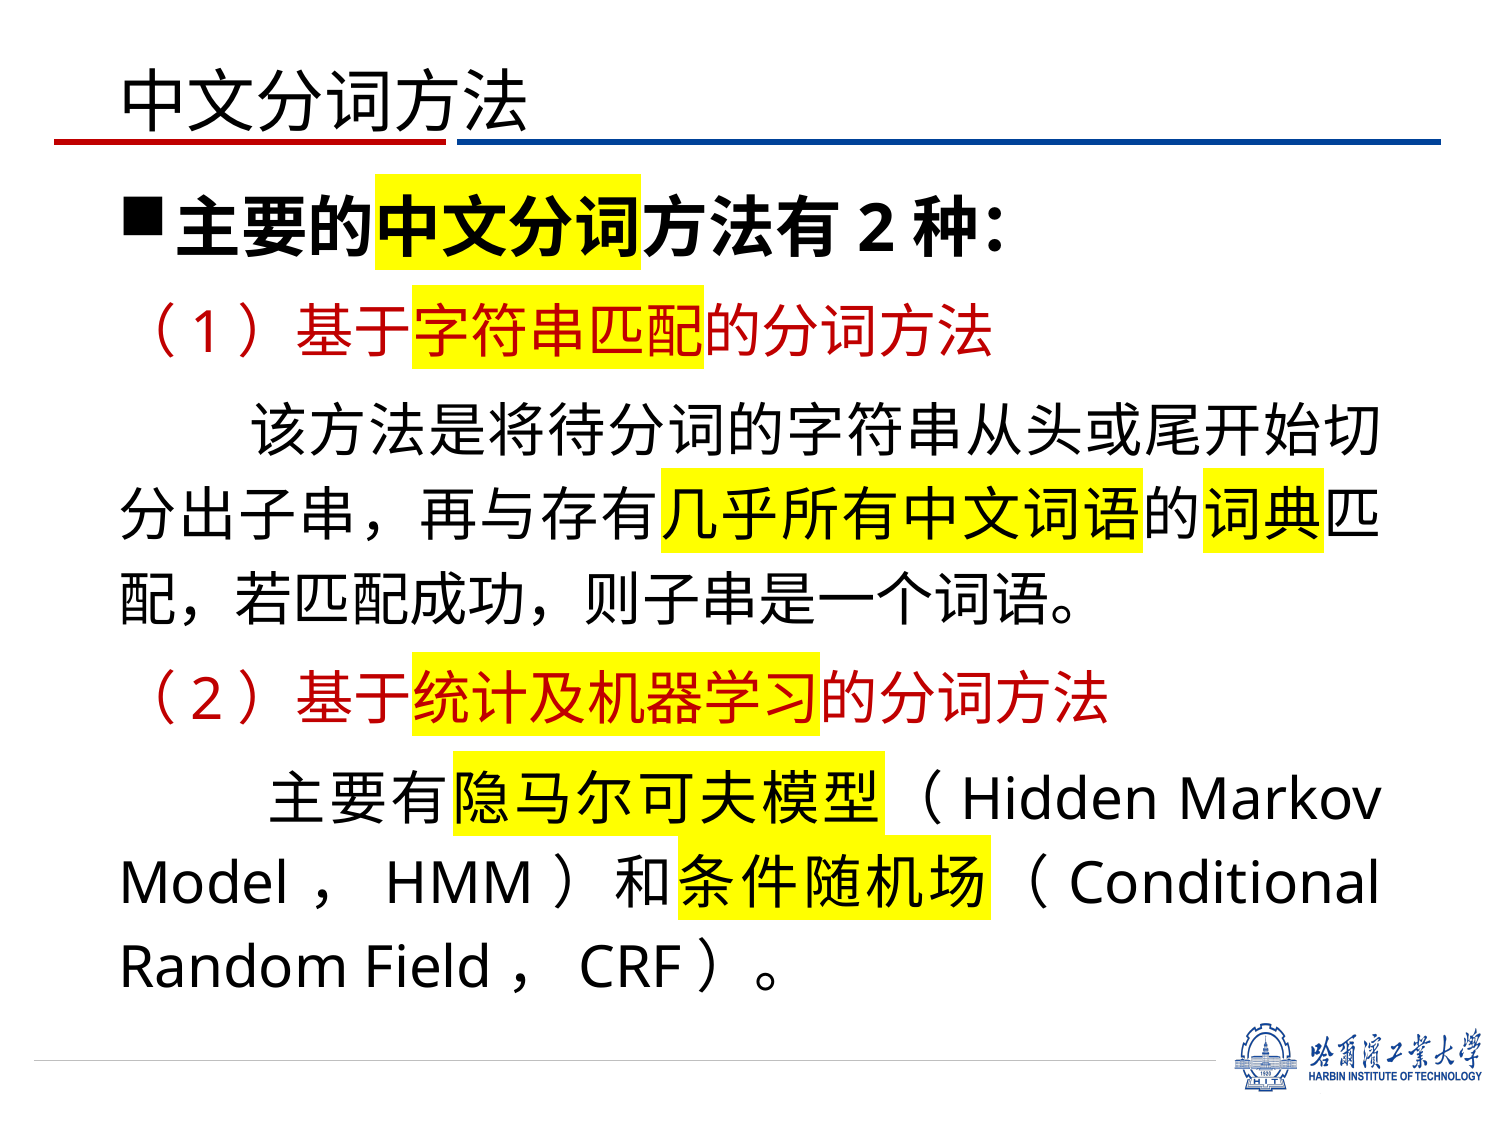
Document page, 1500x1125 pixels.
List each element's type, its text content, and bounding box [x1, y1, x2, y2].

list 主要的中文分词方法有2种： （1）基于字符串匹配的分词方法 该方法是将待分词的字符串从头或尾开始切分出子串，再与存有几乎所有中文词语的词典匹配，若匹配成功，则子串是一个词语。 （2）基于统计及机器学习的分词方法 主要有隐马尔可夫模型（Hidden Markov Model，HMM）和条件随机场（Conditional Random Field，CRF）。 [103, 160, 1397, 1014]
title 中文分词方法 [103, 32, 1397, 150]
picture [1204, 1023, 1482, 1094]
